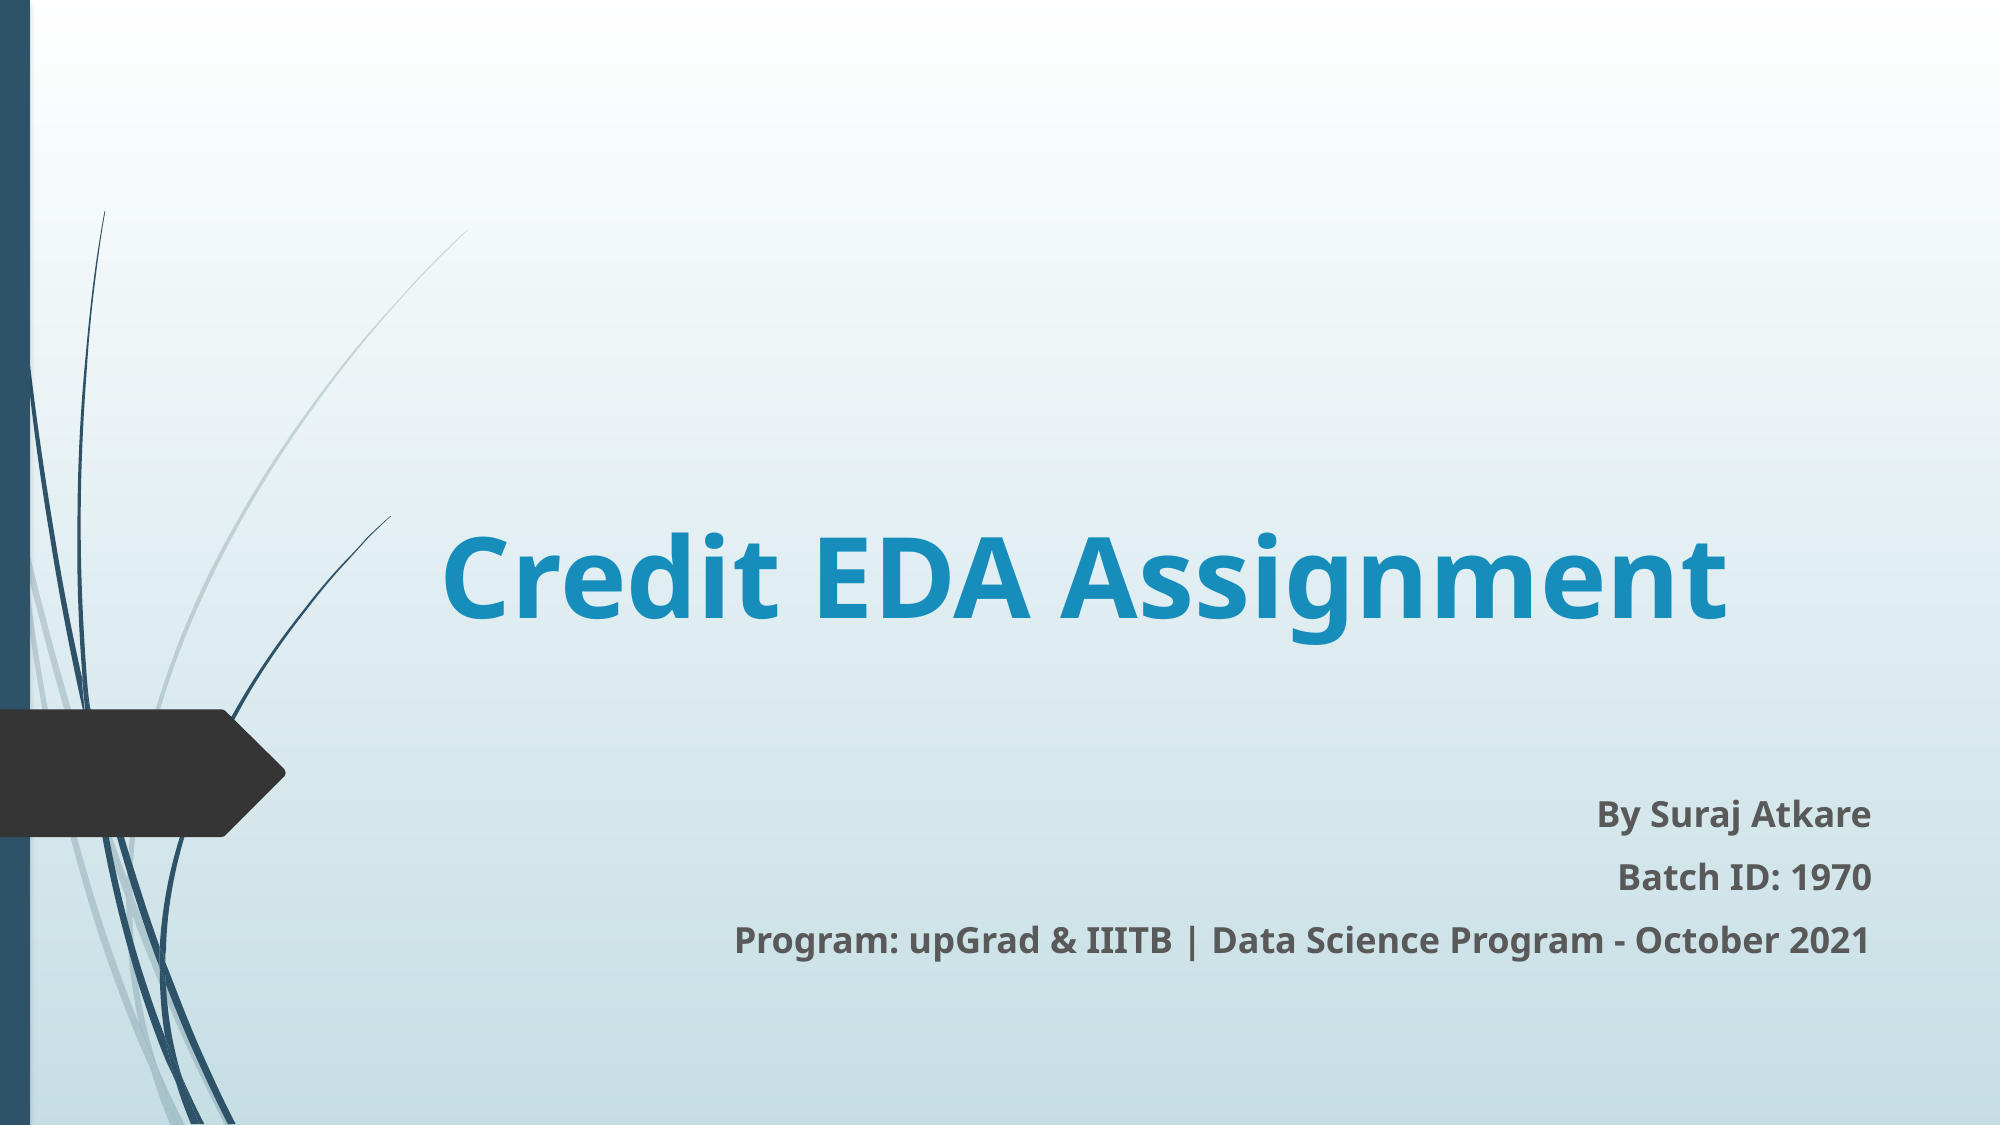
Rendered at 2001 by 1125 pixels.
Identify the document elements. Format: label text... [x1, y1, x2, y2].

subtitle By Suraj Atkare Batch ID: 1970 Program: upGrad & IIITB | Data Science Program - October 2021 [424, 783, 1888, 969]
title Credit EDA Assignment [424, 412, 1888, 783]
